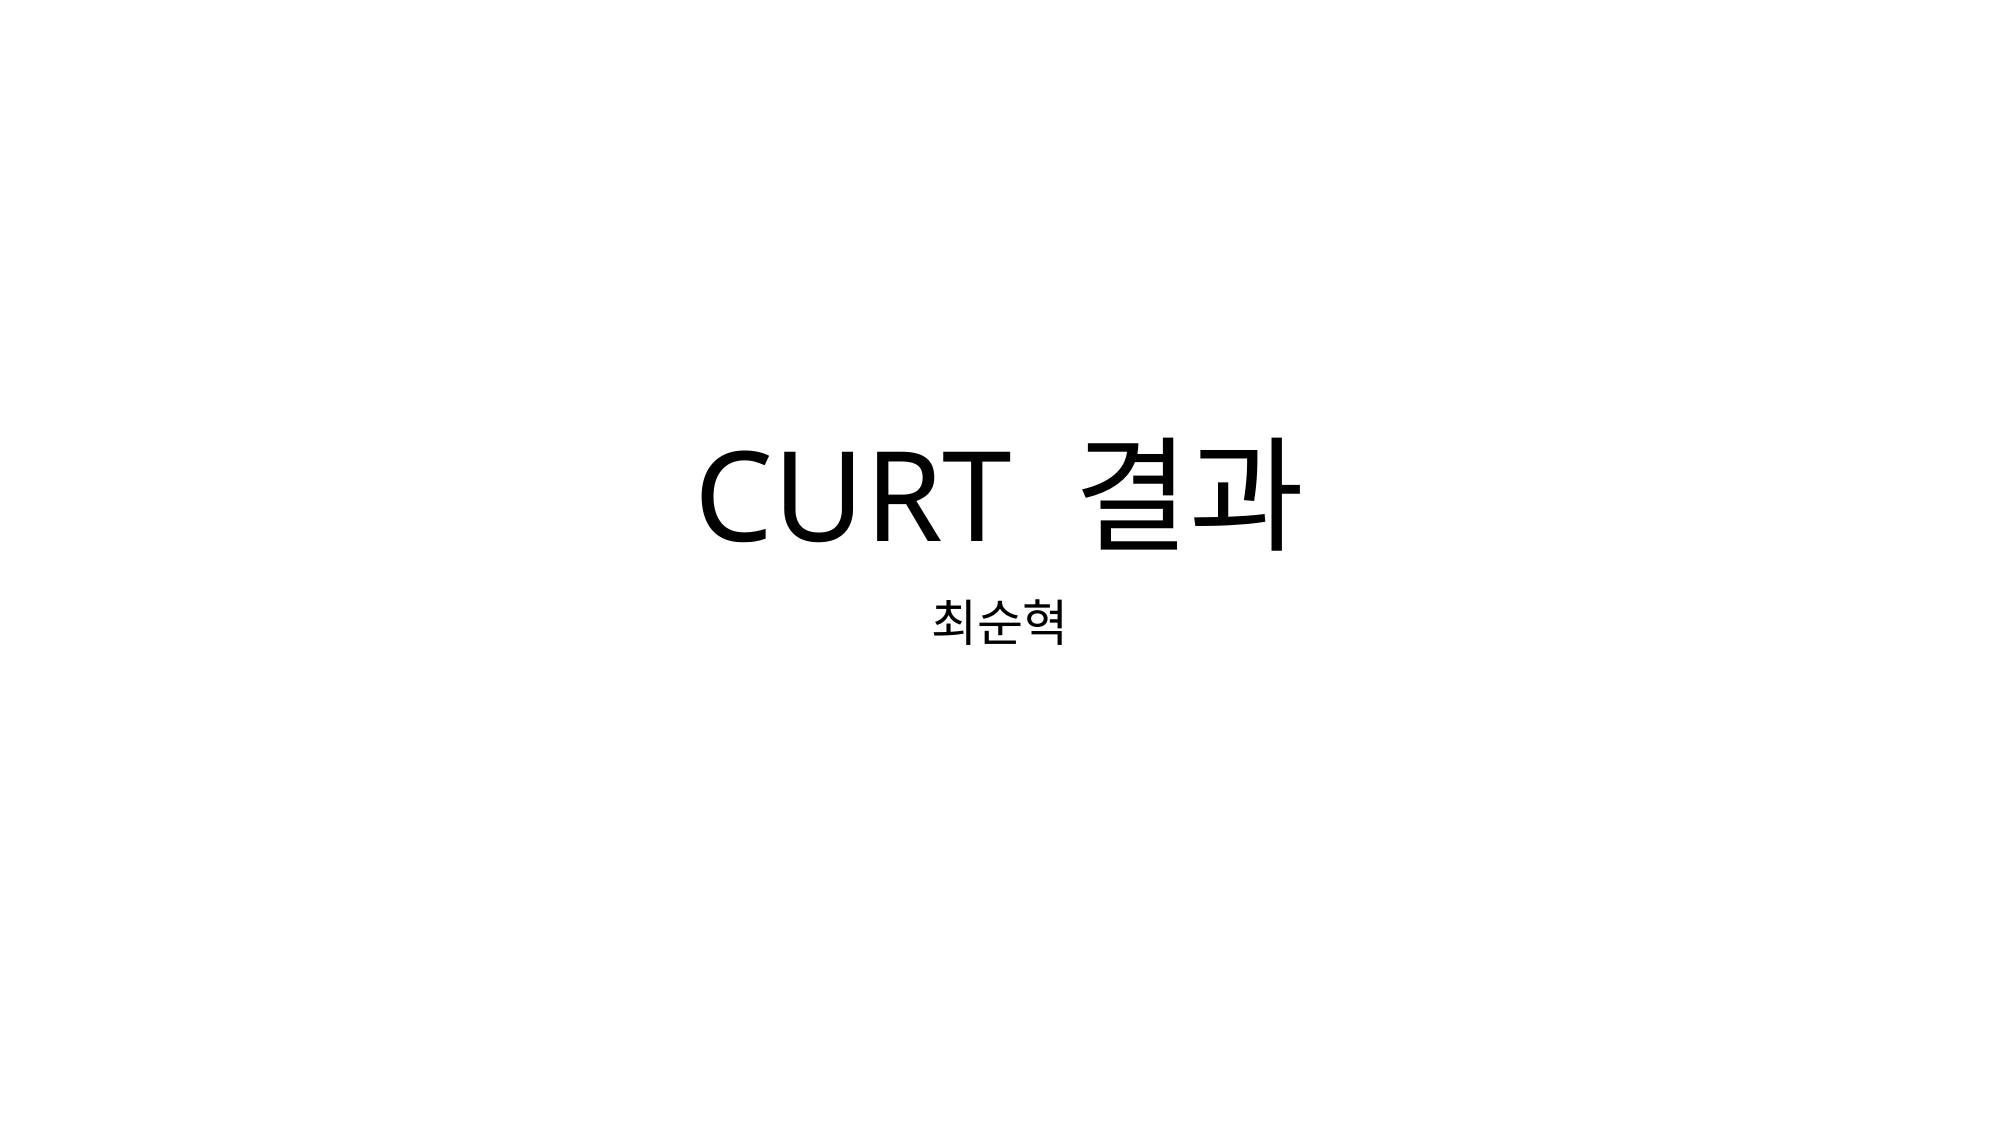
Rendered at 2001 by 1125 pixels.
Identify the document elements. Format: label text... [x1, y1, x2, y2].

subtitle 최순혁 [249, 590, 1750, 863]
title CURT 결과 [249, 184, 1750, 576]
